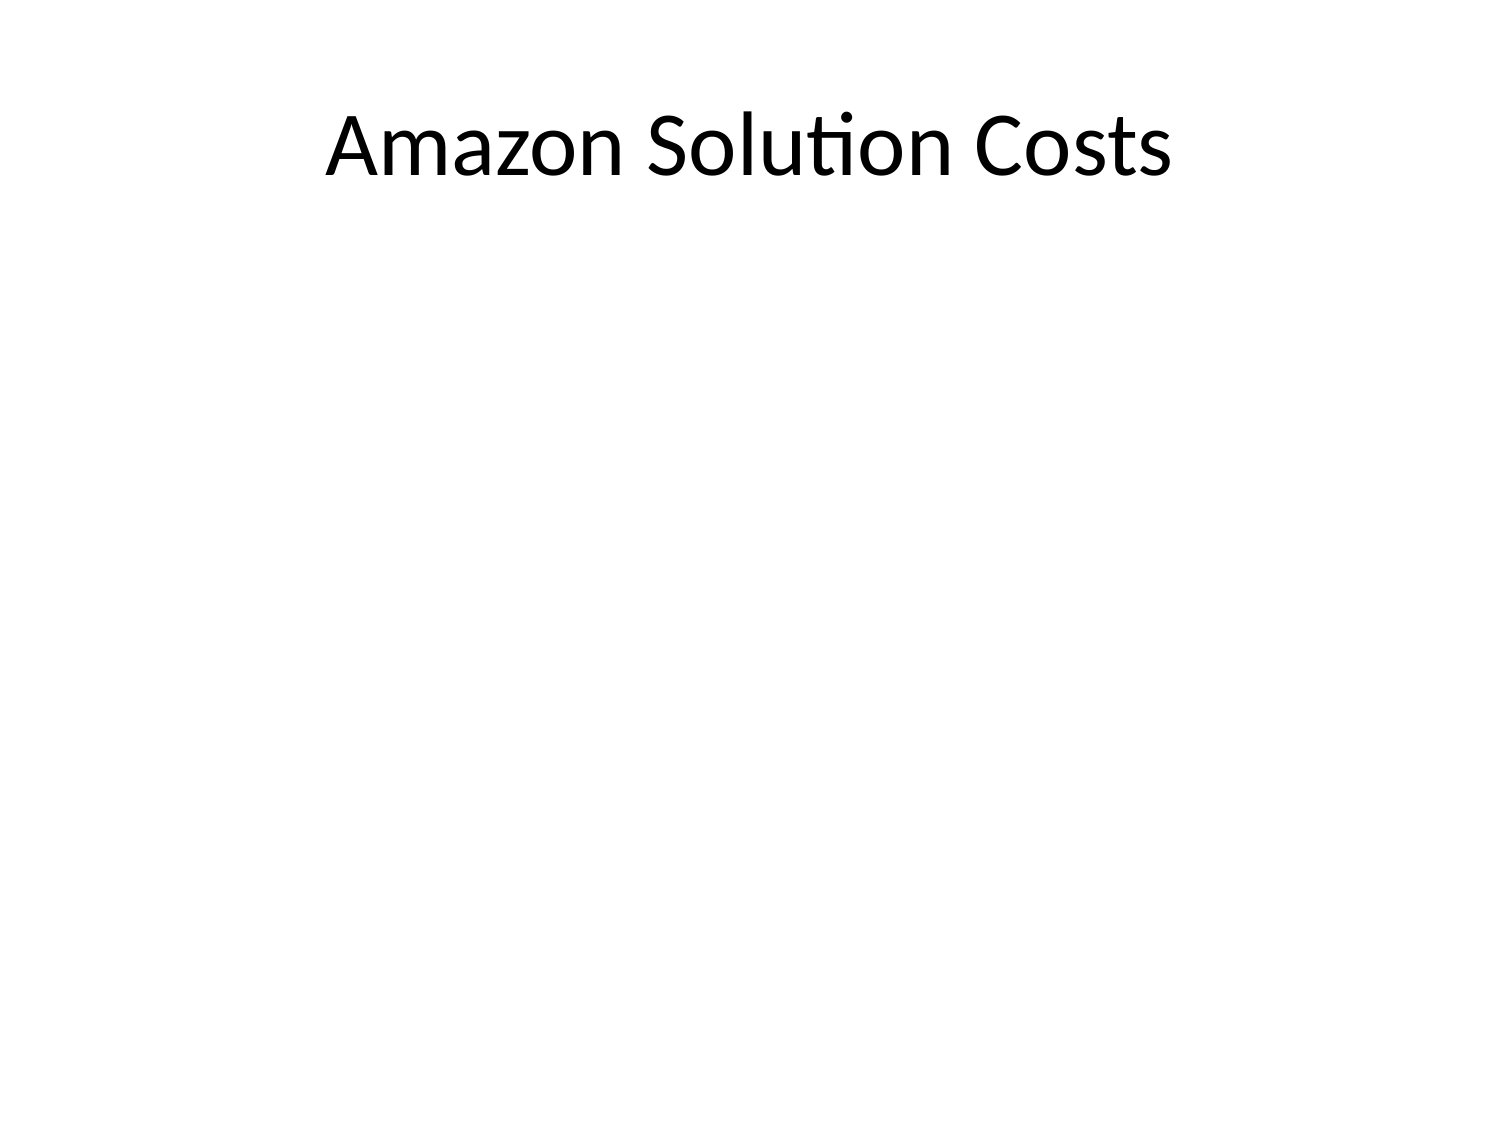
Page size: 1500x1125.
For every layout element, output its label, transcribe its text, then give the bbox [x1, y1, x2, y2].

title Amazon Solution Costs [75, 45, 1425, 233]
